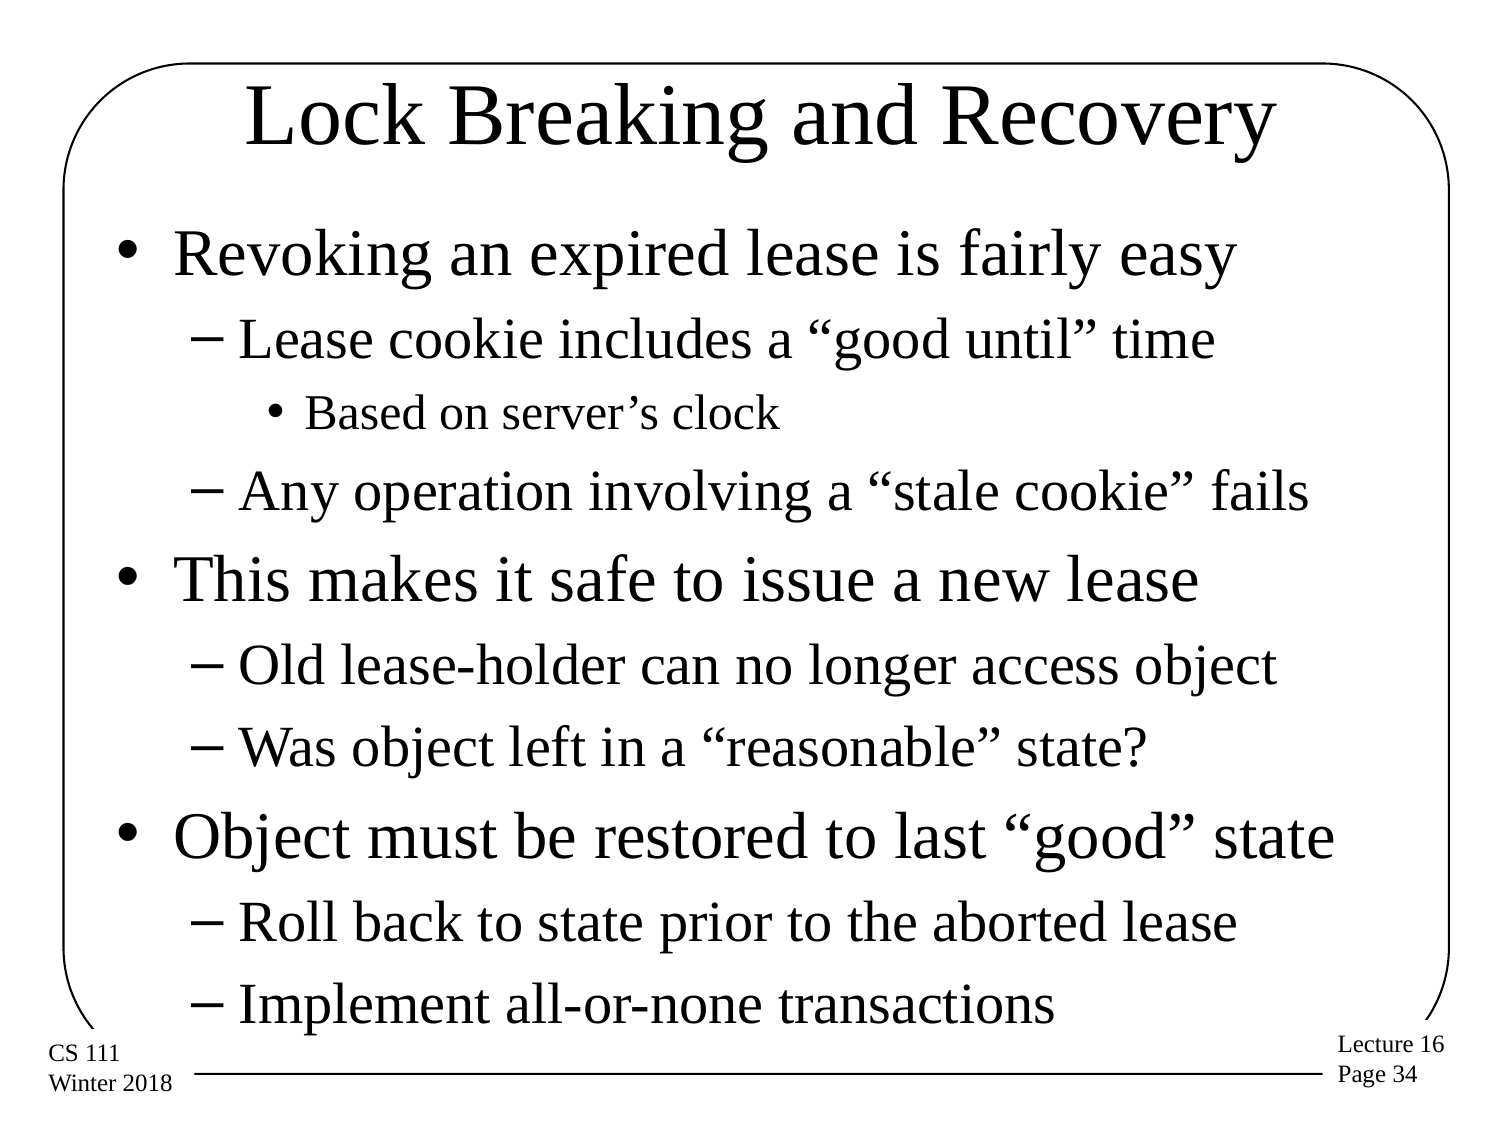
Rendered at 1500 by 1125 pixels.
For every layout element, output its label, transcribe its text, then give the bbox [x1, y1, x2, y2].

list Revoking an expired lease is fairly easy Lease cookie includes a “good until” time Based on server’s clock Any operation involving a “stale cookie” fails This makes it safe to issue a new lease Old lease-holder can no longer access object Was object left in a “reasonable” state? Object must be restored to last “good” state Roll back to state prior to the aborted lease Implement all-or-none transactions [101, 200, 1384, 1025]
title Lock Breaking and Recovery [46, 48, 1477, 171]
